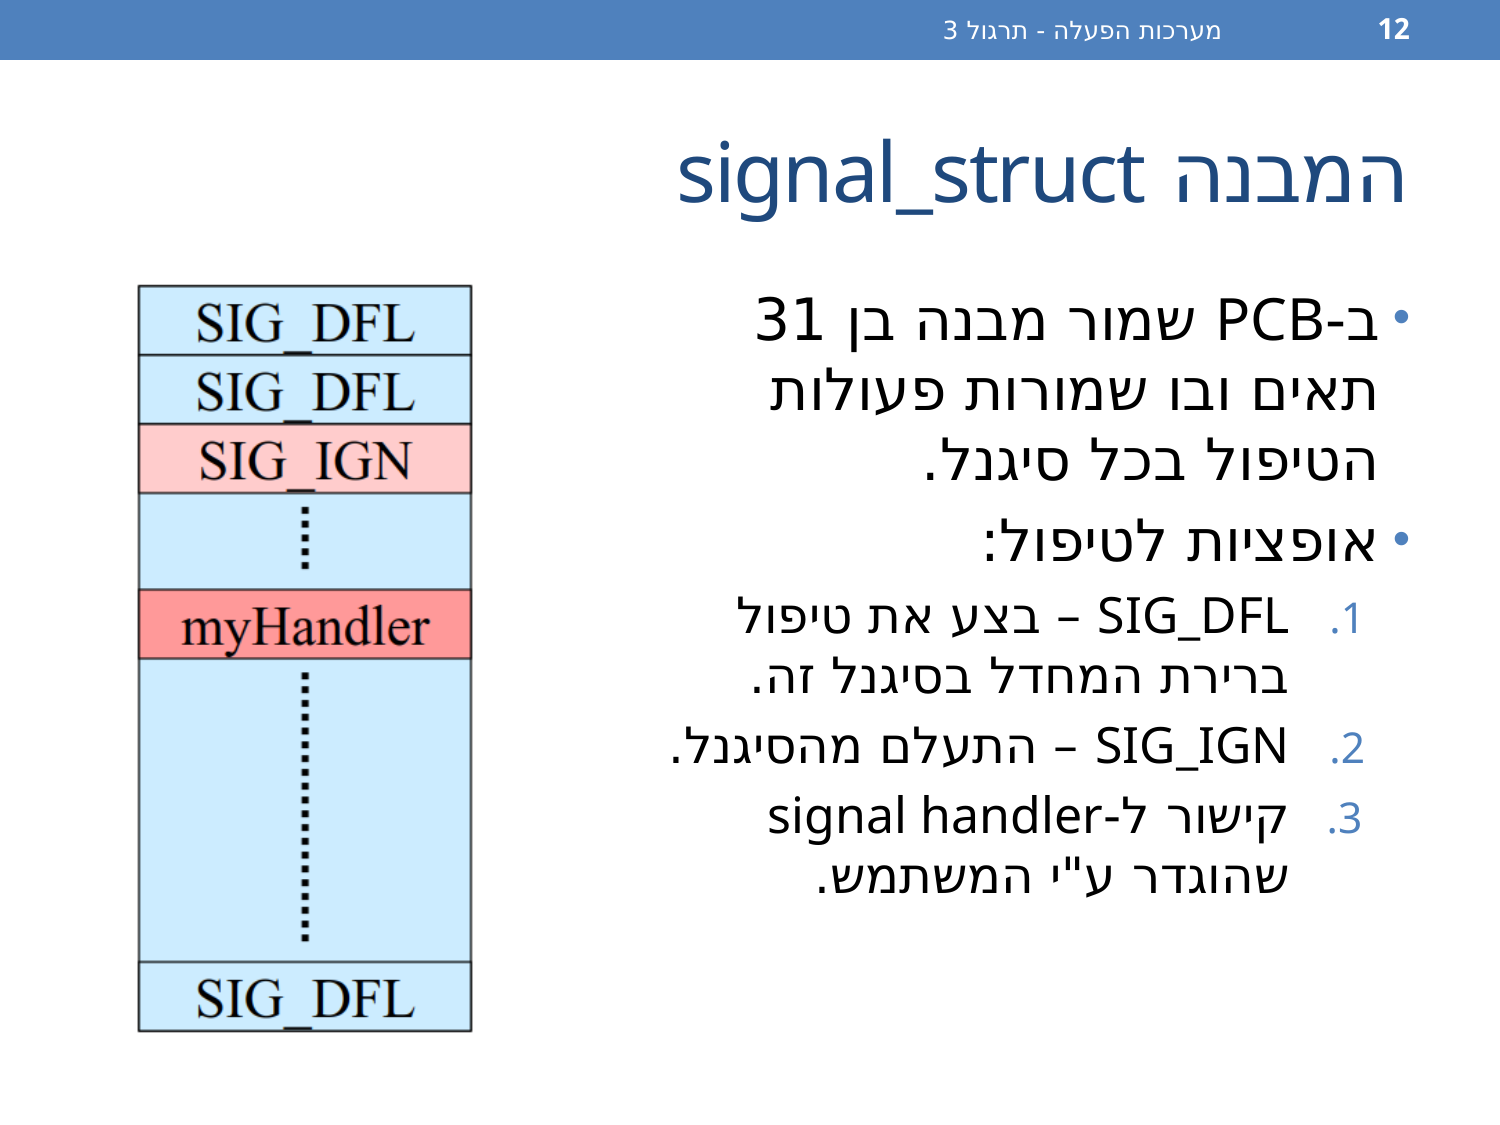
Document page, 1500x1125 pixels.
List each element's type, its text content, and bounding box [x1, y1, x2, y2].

footer מערכות הפעלה - תרגול 3 [562, 3, 1238, 57]
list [124, 274, 485, 1049]
list ב-PCB שמור מבנה בן 31 תאים ובו שמורות פעולות הטיפול בכל סיגנל. אופציות לטיפול: SIG_DFL – בצע את טיפול ברירת המחדל בסיגנל זה. SIG_IGN – התעלם מהסיגנל. קישור ל-signal handler שהוגדר ע"י המשתמש. [643, 274, 1425, 1049]
title המבנה signal_struct [75, 87, 1425, 250]
slide_number 12 [1250, 3, 1425, 57]
